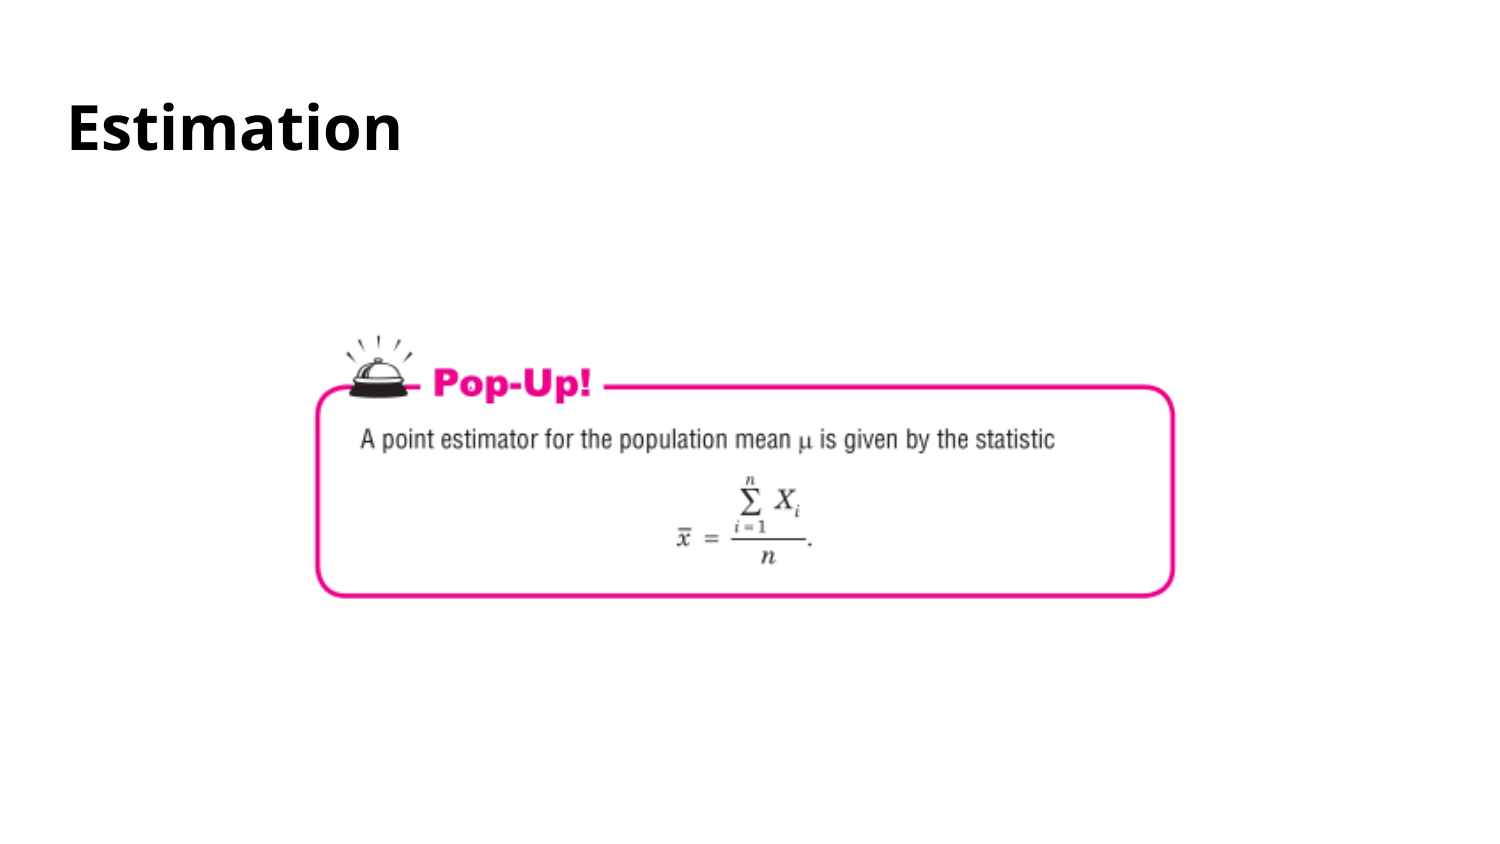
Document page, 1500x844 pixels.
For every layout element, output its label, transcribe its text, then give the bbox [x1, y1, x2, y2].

picture [302, 317, 1198, 622]
title Estimation [51, 72, 1449, 176]
